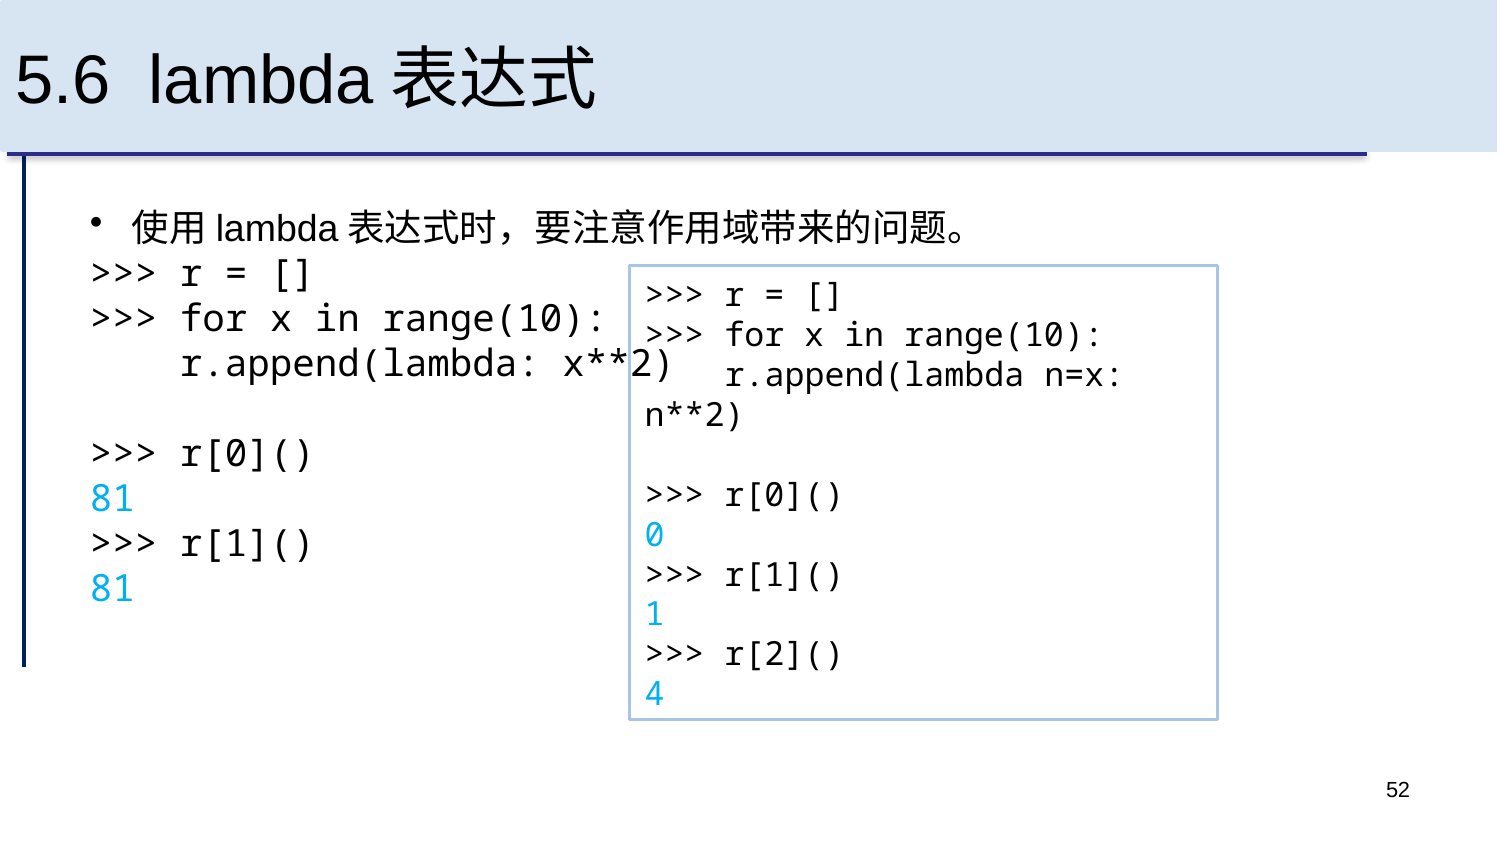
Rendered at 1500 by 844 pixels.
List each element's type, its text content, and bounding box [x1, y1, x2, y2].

slide_number 52 [1074, 768, 1426, 828]
title 5.6 lambda表达式 [0, 0, 1498, 152]
text_box >>> r = [] >>> for x in range(10): r.append(lambda n=x: n**2) >>> r[0]() 0 >>> r[1]() 1 >>> r[2]() 4 [629, 265, 1218, 720]
list 使用lambda表达式时，要注意作用域带来的问题。 >>> r = [] >>> for x in range(10): r.append(lambda: x**2) >>> r[0]() 81 >>> r[1]() 81 [74, 196, 1426, 755]
